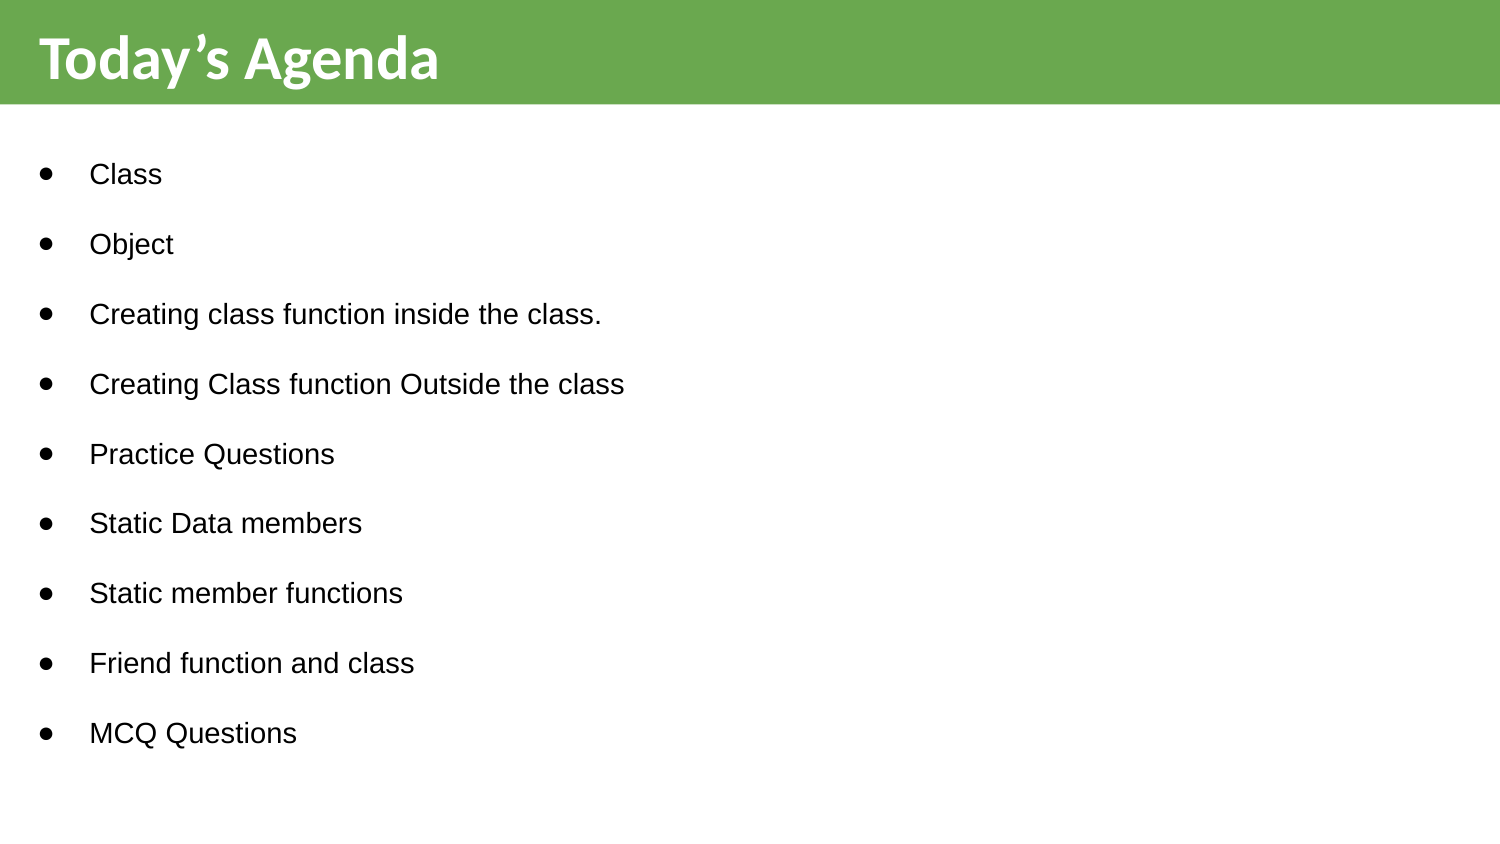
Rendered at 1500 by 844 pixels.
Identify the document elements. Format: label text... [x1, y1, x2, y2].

text_box Today’s Agenda [24, 2, 563, 138]
text_box Class Object Creating class function inside the class. Creating Class function Outside the class Practice Questions Static Data members Static member functions Friend function and class MCQ Questions [0, 105, 1497, 844]
